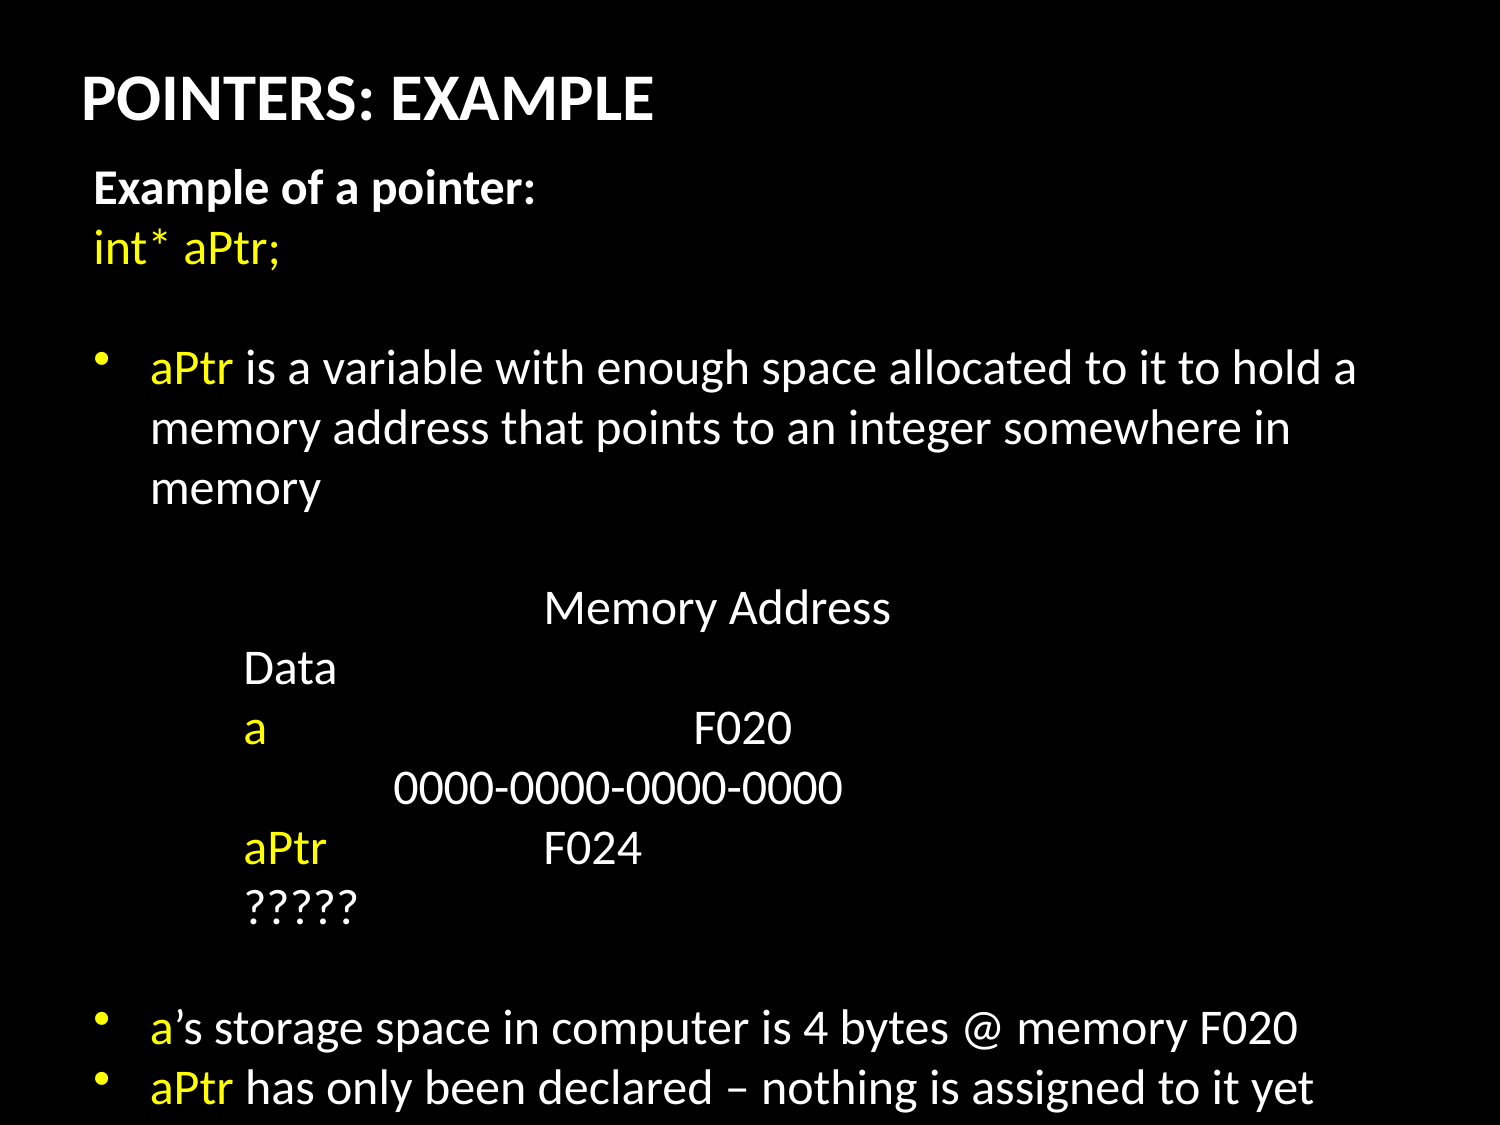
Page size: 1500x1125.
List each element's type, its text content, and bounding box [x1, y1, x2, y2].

text_box Example of a pointer: int* aPtr; aPtr is a variable with enough space allocated to it to hold a memory address that points to an integer somewhere in memory Memory Address Data a F020 0000-0000-0000-0000 aPtr F024 ????? a’s storage space in computer is 4 bytes @ memory F020 aPtr has only been declared – nothing is assigned to it yet aPtr’s storage space in computer is ______ bytes @ F024 [78, 146, 1441, 1125]
text_box POINTERS: EXAMPLE [66, 46, 671, 141]
